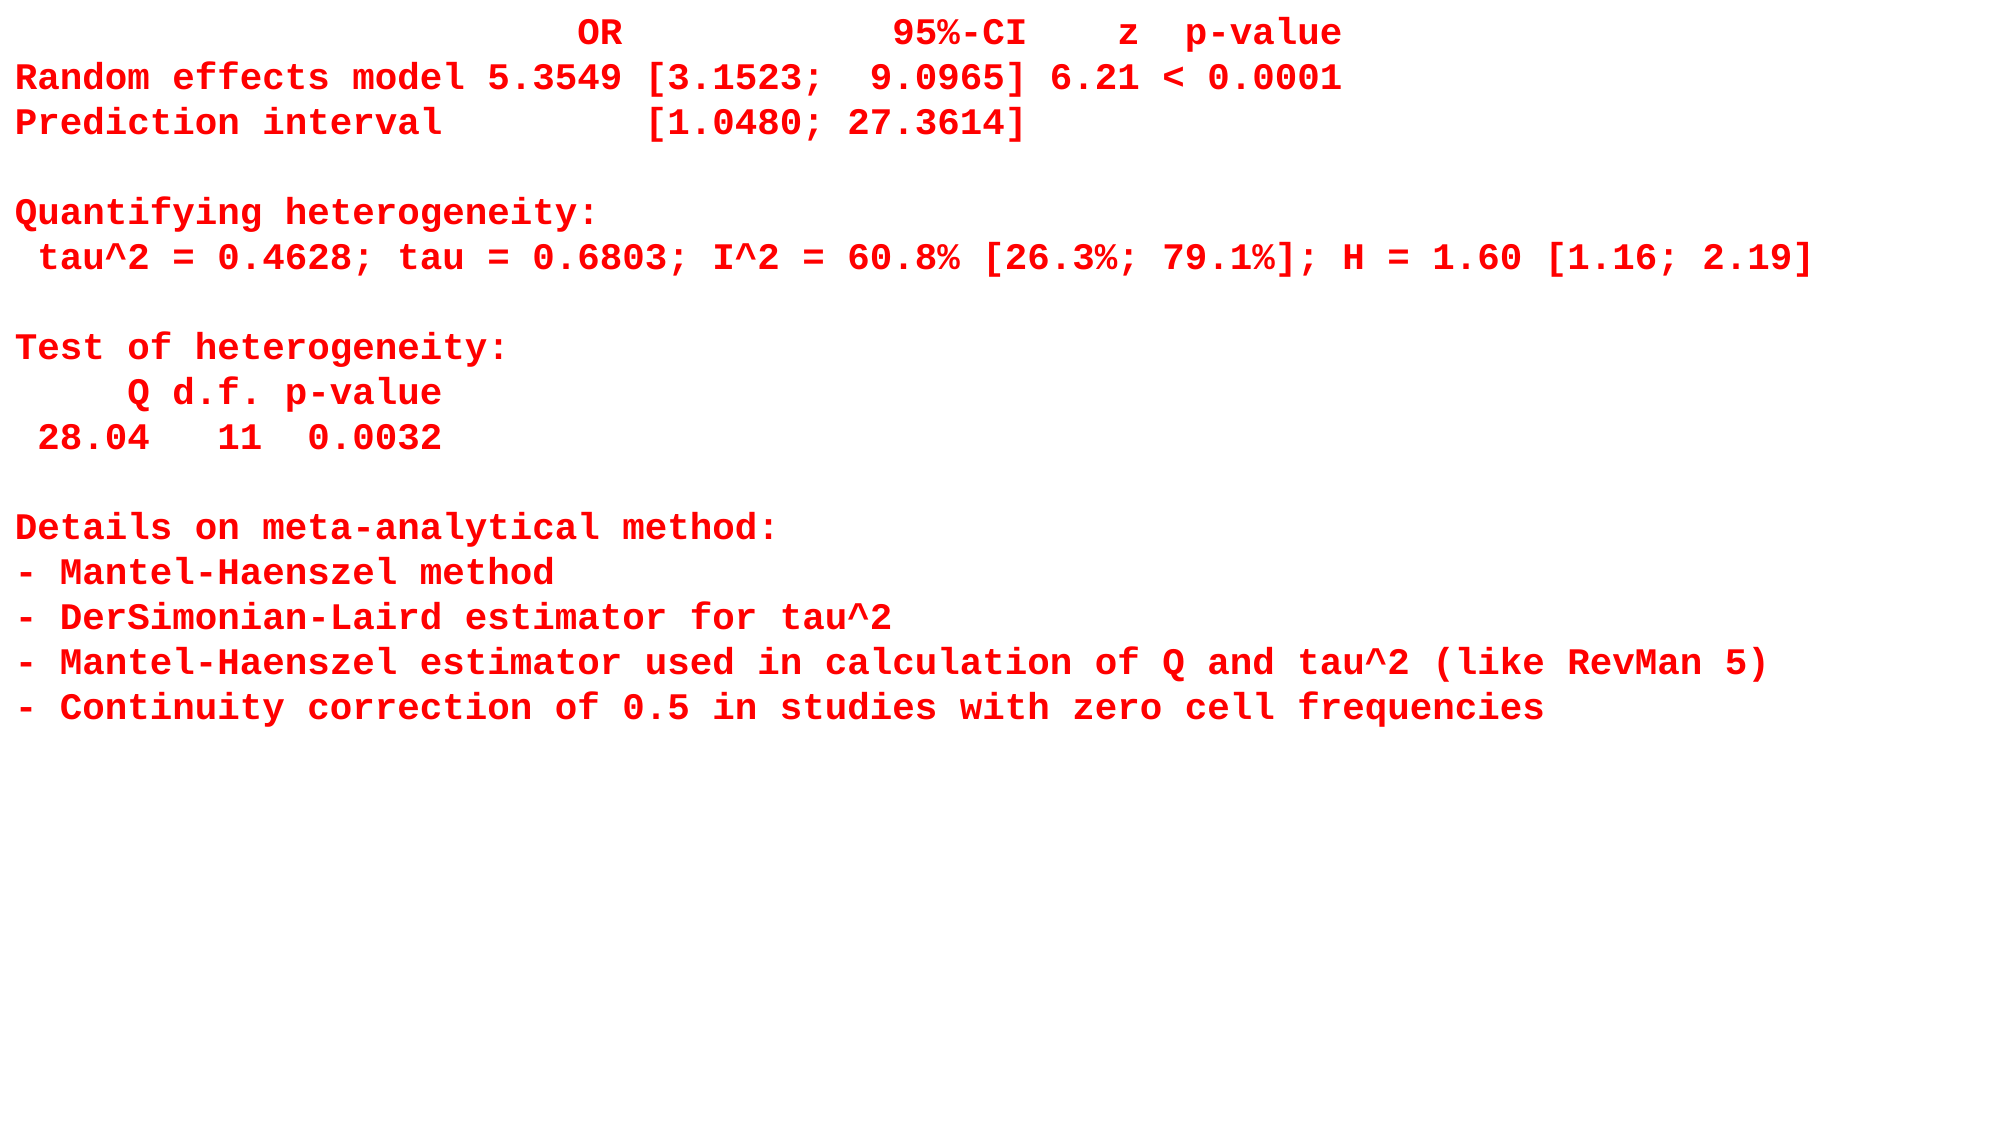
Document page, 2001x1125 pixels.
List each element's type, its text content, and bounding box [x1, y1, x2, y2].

text_box OR 95%-CI z p-value Random effects model 5.3549 [3.1523; 9.0965] 6.21 < 0.0001 Prediction interval [1.0480; 27.3614] Quantifying heterogeneity: tau^2 = 0.4628; tau = 0.6803; I^2 = 60.8% [26.3%; 79.1%]; H = 1.60 [1.16; 2.19] Test of heterogeneity: Q d.f. p-value 28.04 11 0.0032 Details on meta-analytical method: - Mantel-Haenszel method - DerSimonian-Laird estimator for tau^2 - Mantel-Haenszel estimator used in calculation of Q and tau^2 (like RevMan 5) - Continuity correction of 0.5 in studies with zero cell frequencies [0, 0, 2000, 735]
